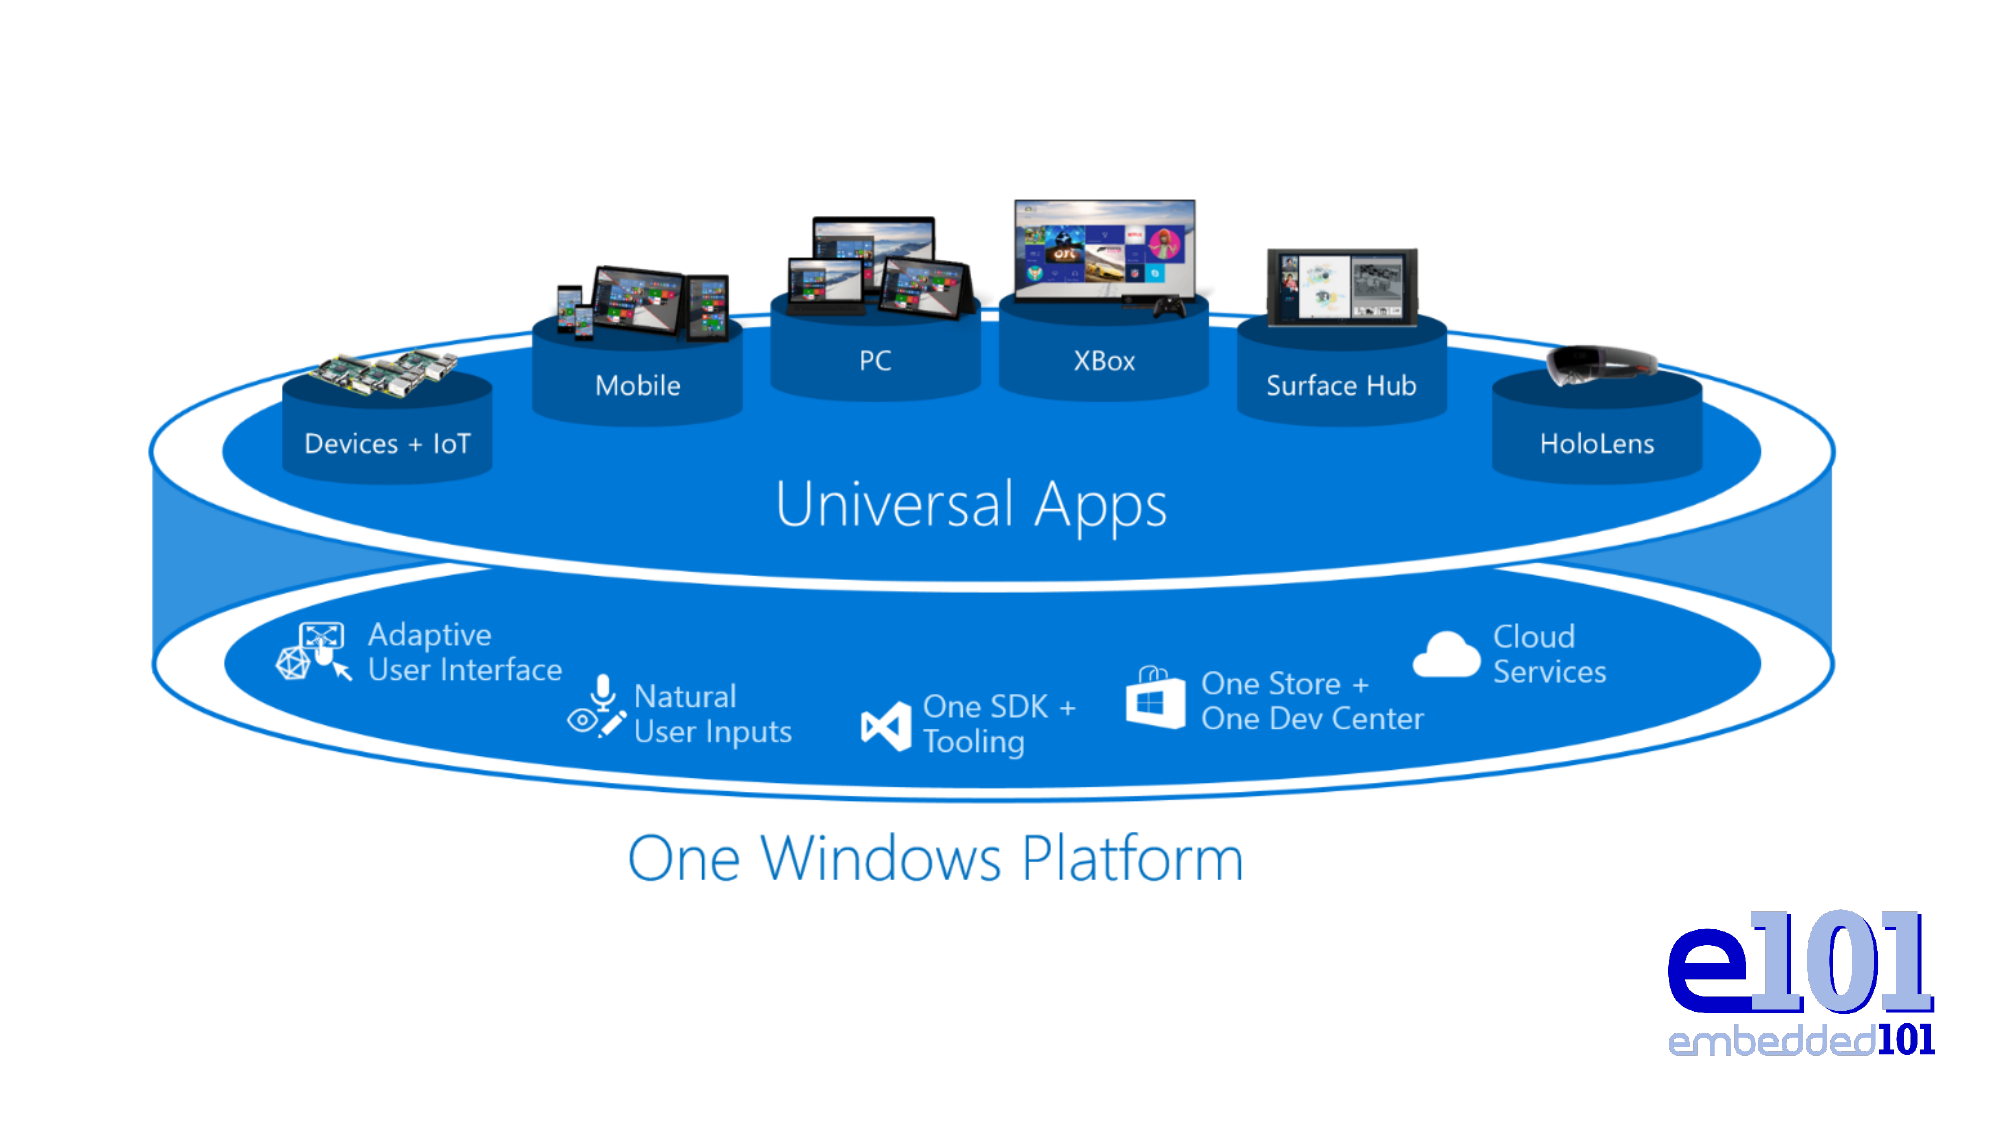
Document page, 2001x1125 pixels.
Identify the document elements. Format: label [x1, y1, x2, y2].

picture [70, 98, 1908, 898]
picture [1665, 907, 1937, 1058]
